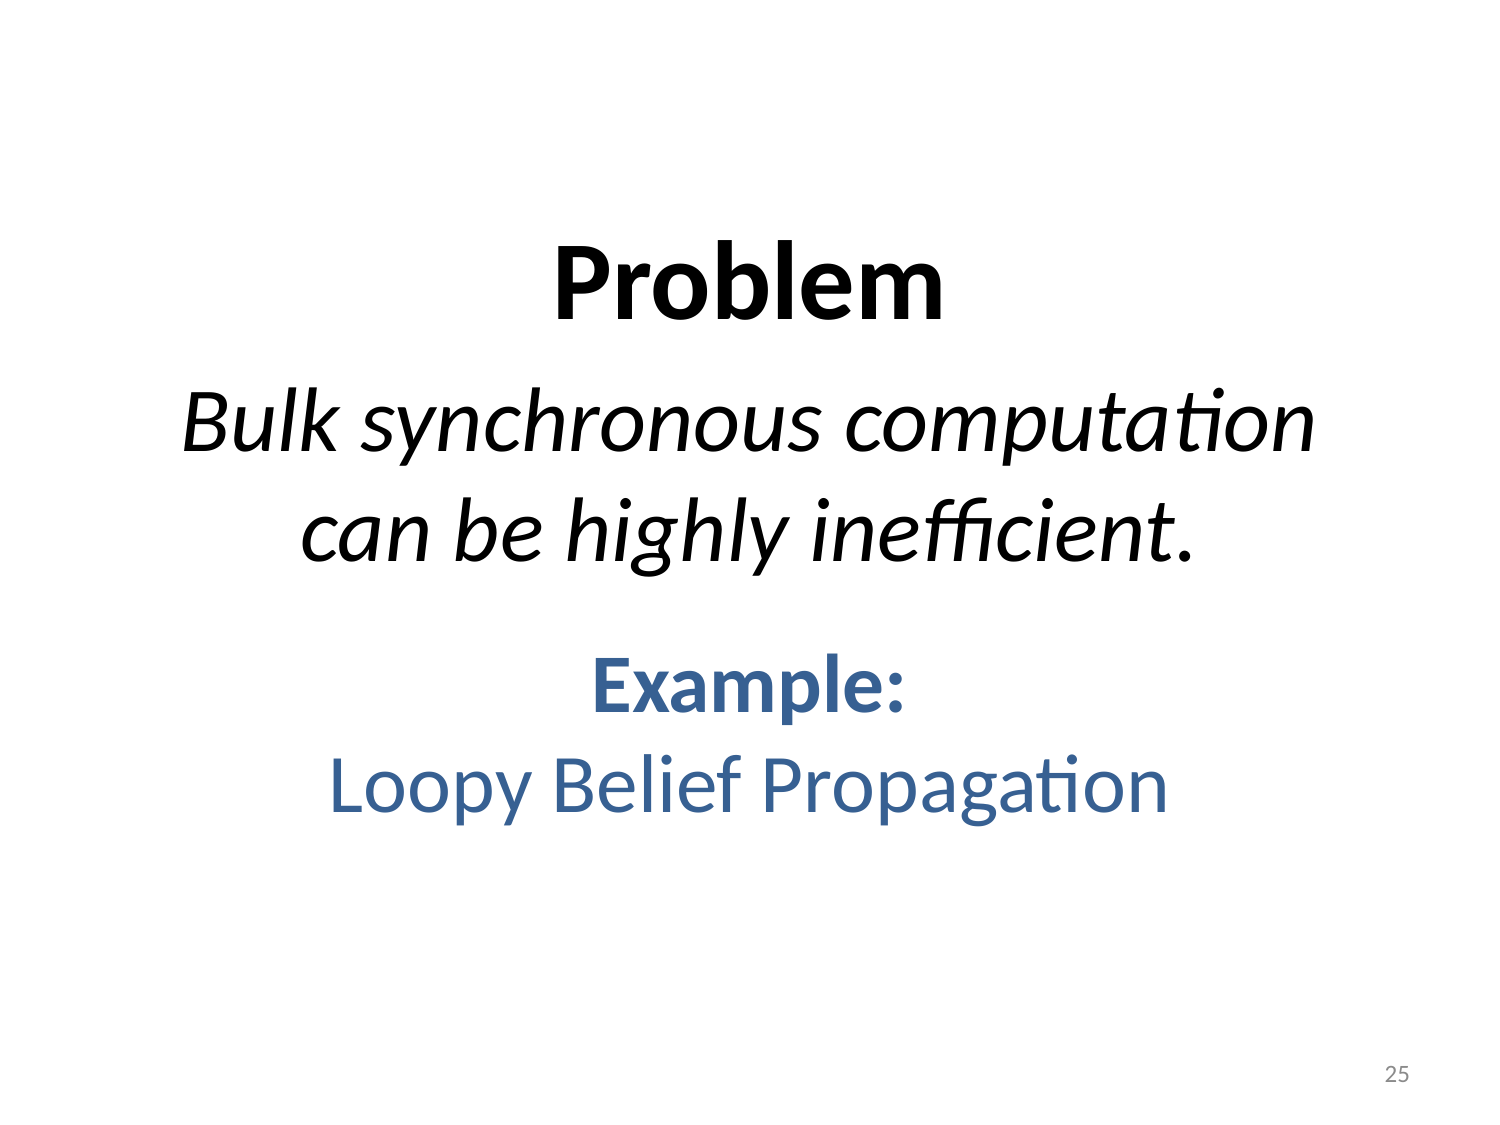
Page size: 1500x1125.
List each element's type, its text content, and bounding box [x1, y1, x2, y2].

text_box Example: Loopy Belief Propagation [112, 608, 1388, 850]
text_box Problem [537, 199, 963, 350]
slide_number 25 [1074, 1042, 1425, 1103]
title Bulk synchronous computation can be highly inefficient. [112, 349, 1388, 591]
